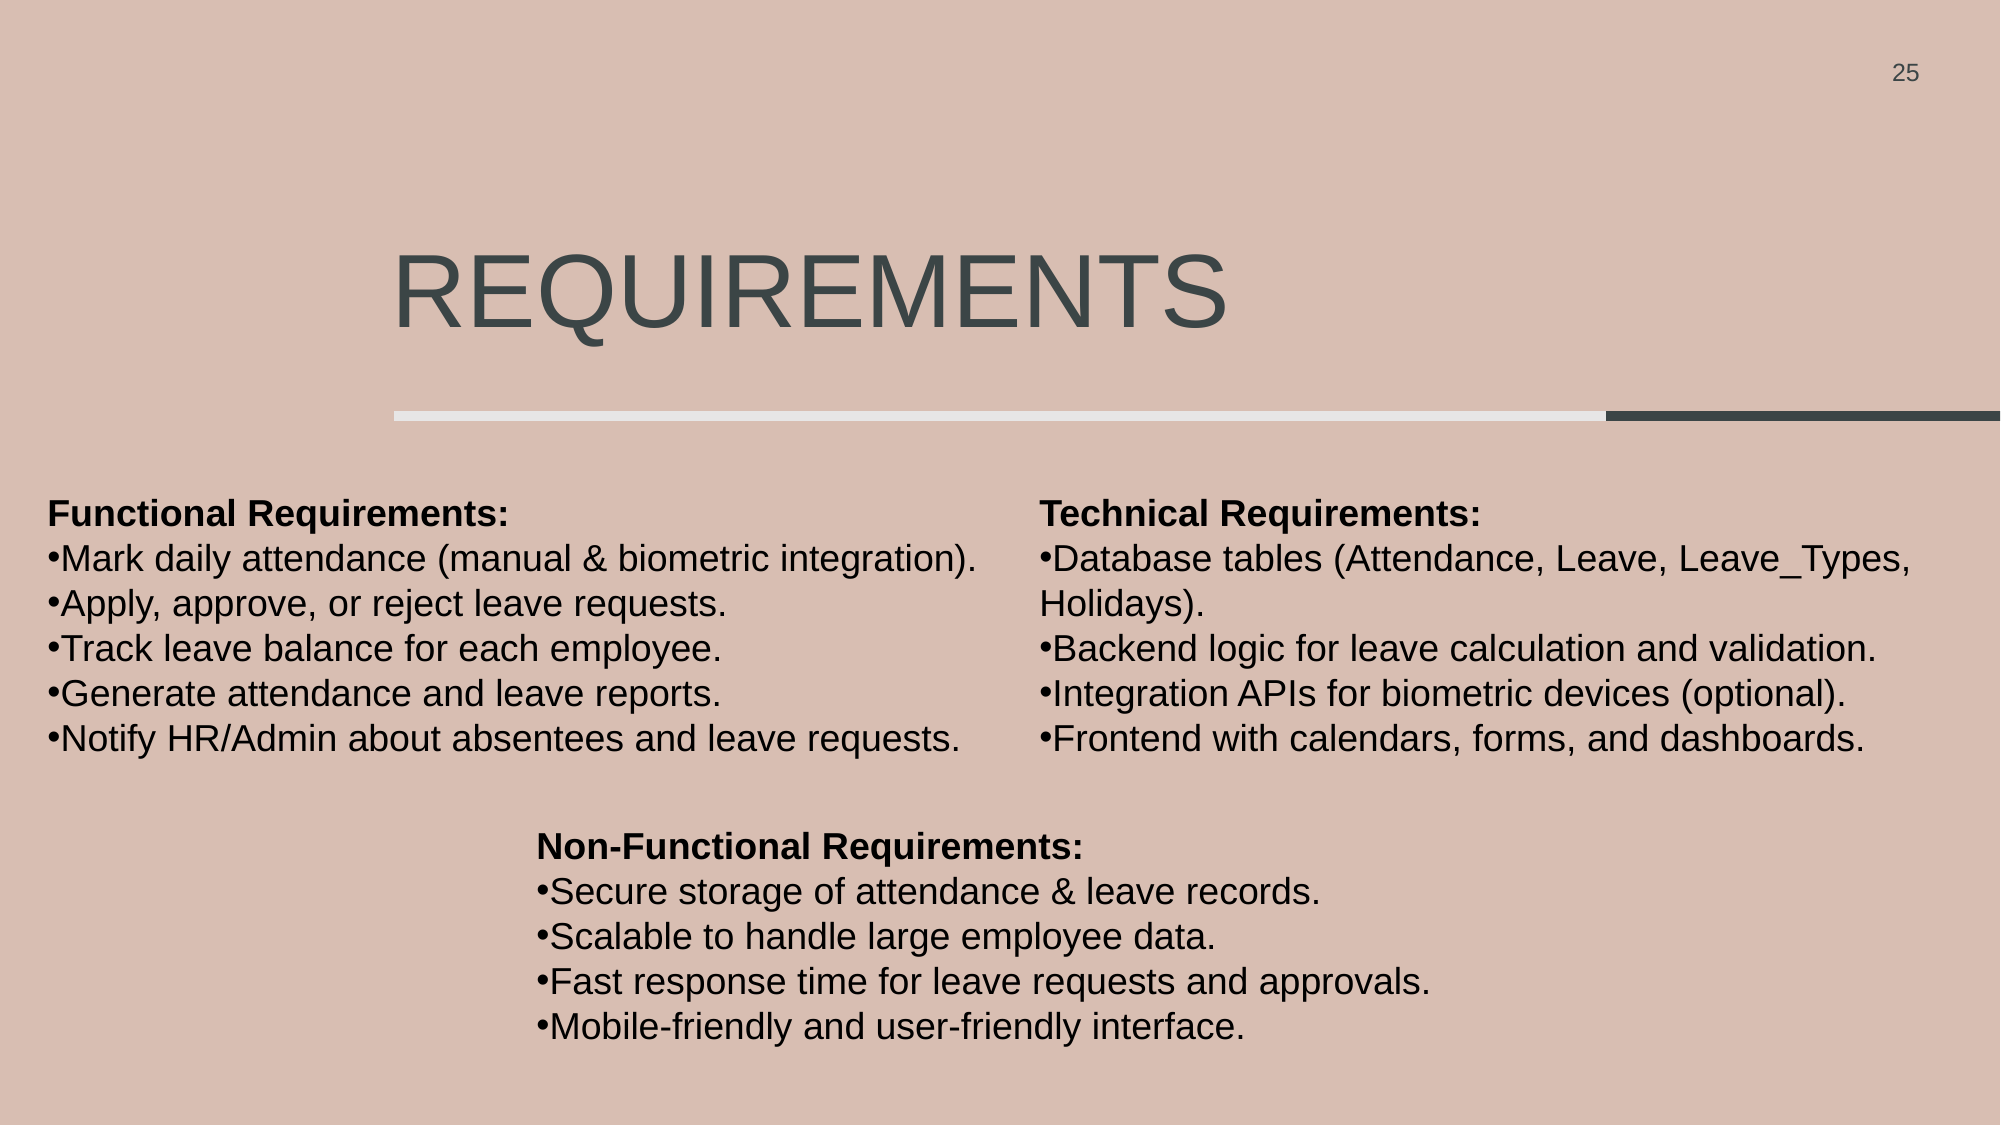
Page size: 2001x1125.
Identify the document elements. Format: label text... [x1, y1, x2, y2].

title Requirements [376, 239, 1607, 356]
text_box Non-Functional Requirements: Secure storage of attendance & leave records. Scalable to handle large employee data. Fast response time for leave requests and approvals. Mobile-friendly and user-friendly interface. [521, 814, 1528, 1055]
text_box Technical Requirements: Database tables (Attendance, Leave, Leave_Types, Holidays). Backend logic for leave calculation and validation. Integration APIs for biometric devices (optional). Frontend with calendars, forms, and dashboards. [1024, 481, 2000, 767]
slide_number 25 [1660, 49, 1935, 95]
text_box Functional Requirements: Mark daily attendance (manual & biometric integration). Apply, approve, or reject leave requests. Track leave balance for each employee. Generate attendance and leave reports. Notify HR/Admin about absentees and leave requests. [32, 481, 1000, 767]
